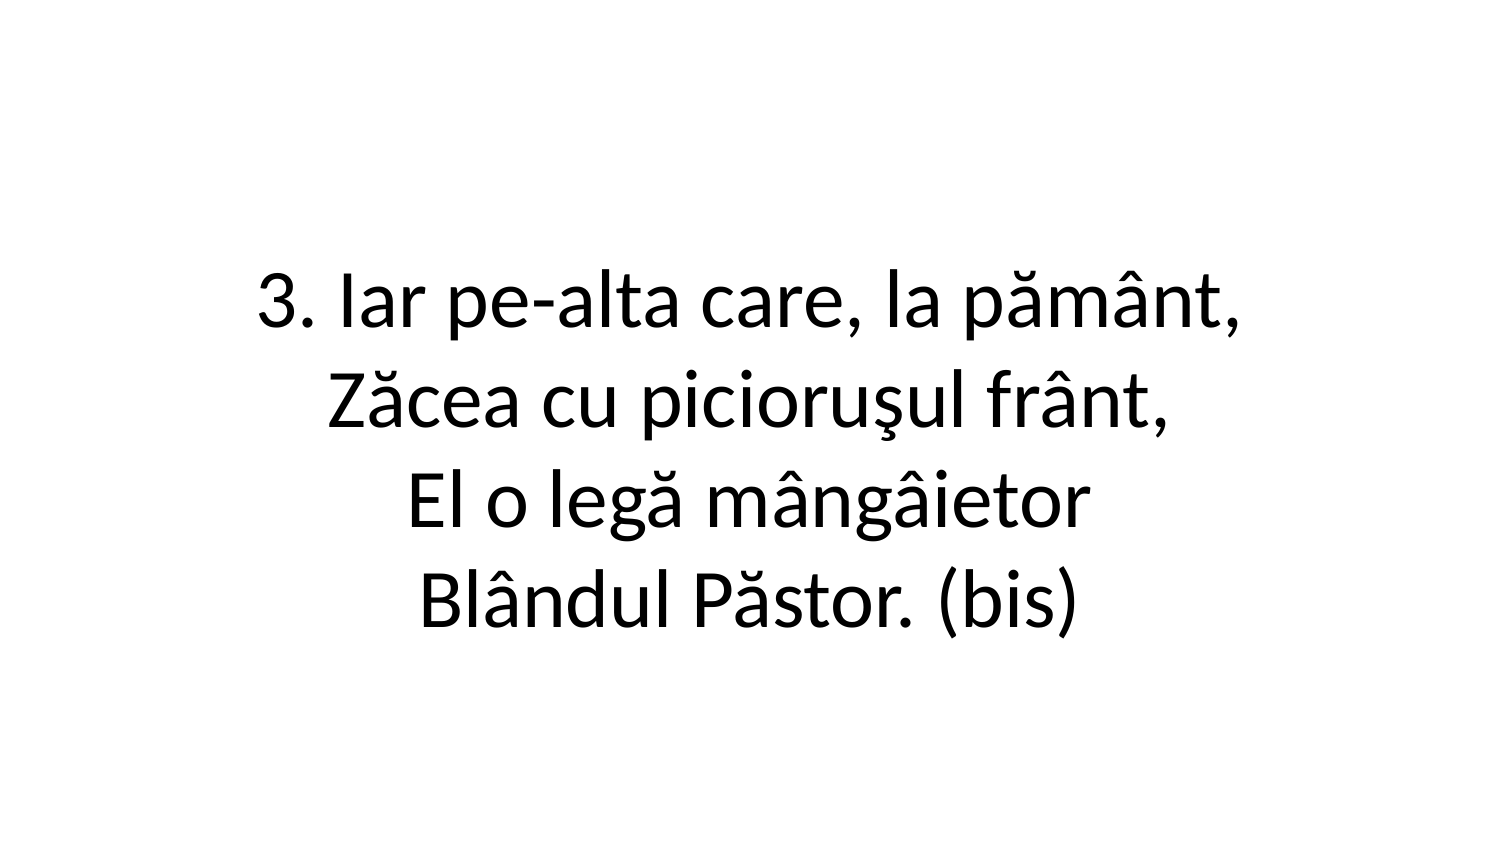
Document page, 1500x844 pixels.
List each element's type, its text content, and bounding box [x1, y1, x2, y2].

text_box 3. Iar pe-alta care, la pământ, Zăcea cu picioruşul frânt, El o legă mângâietor Blândul Păstor. (bis) [240, 192, 1260, 652]
